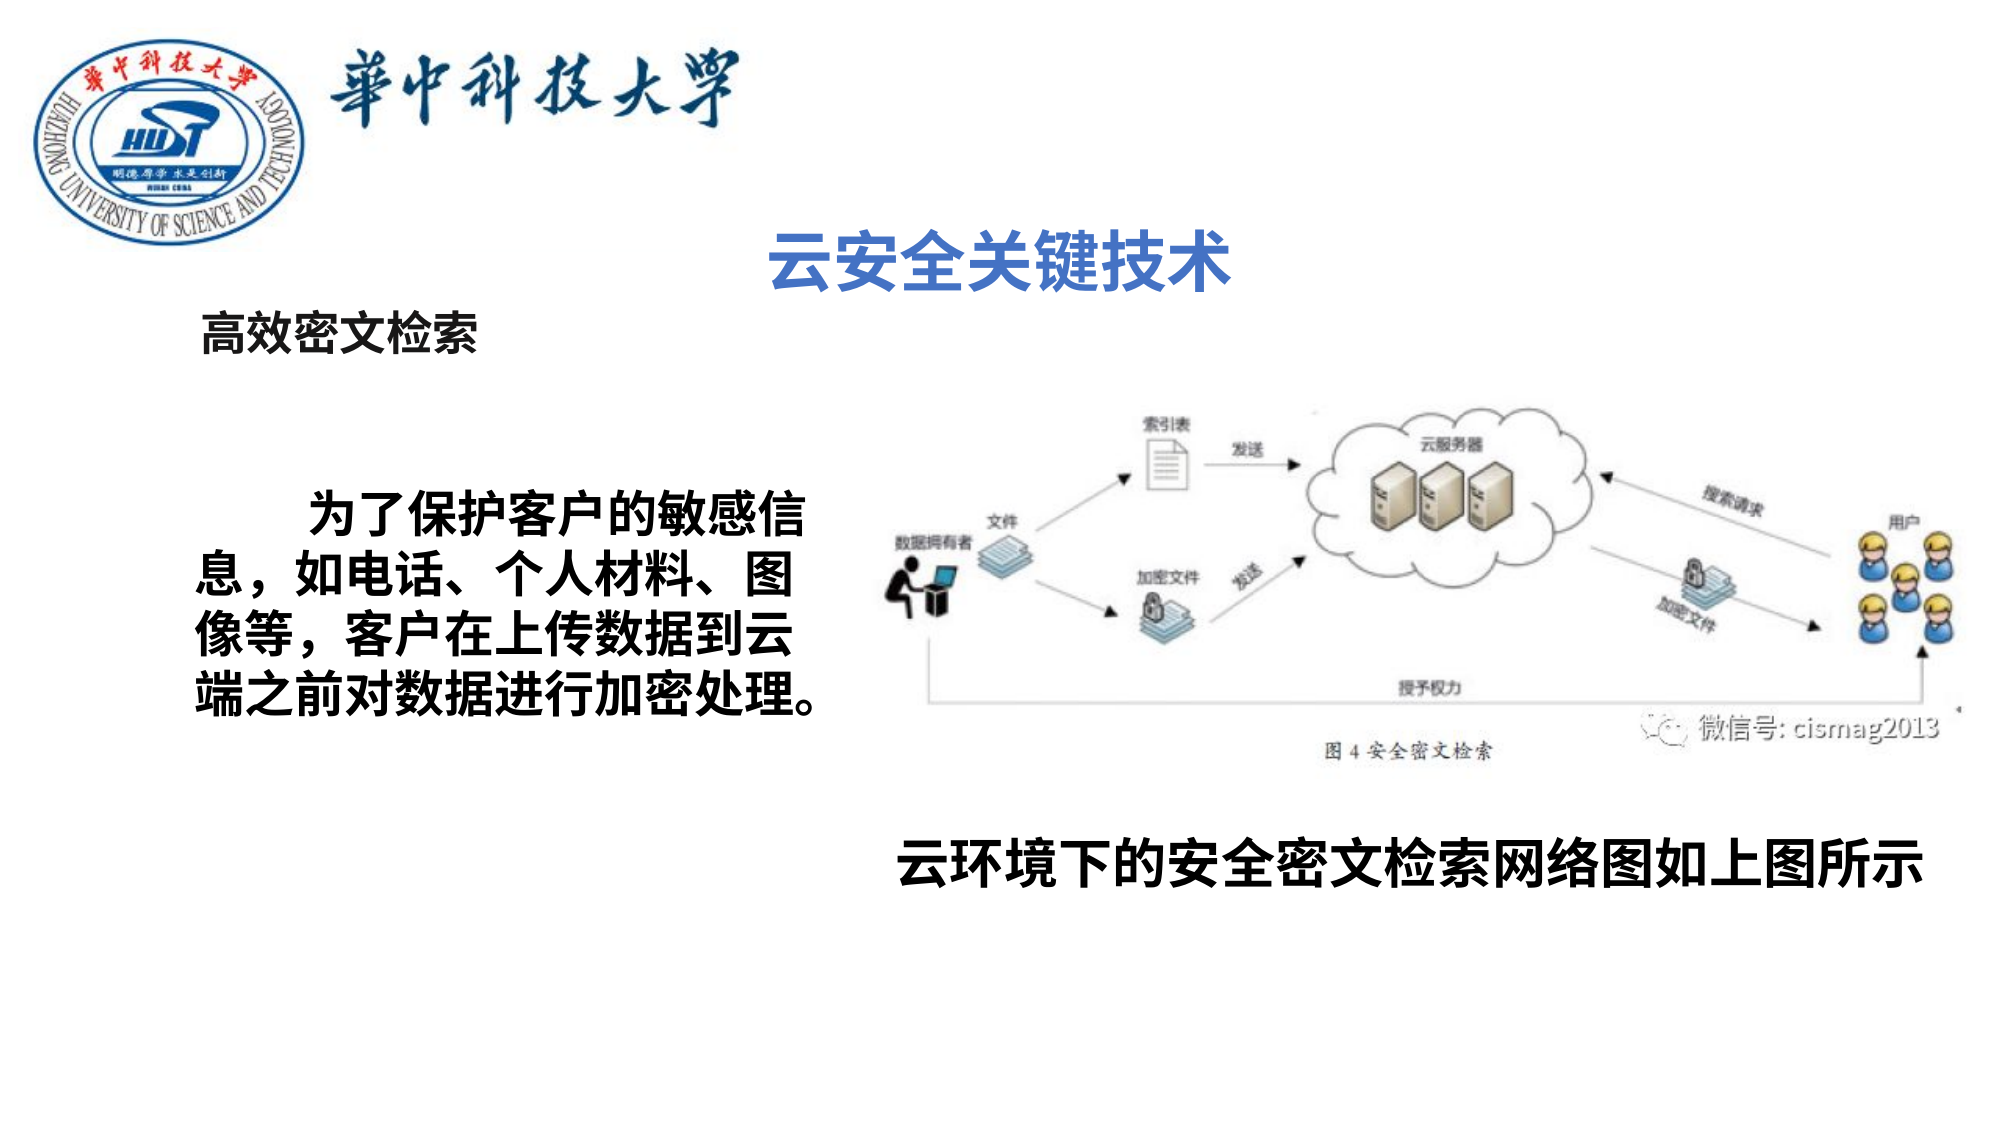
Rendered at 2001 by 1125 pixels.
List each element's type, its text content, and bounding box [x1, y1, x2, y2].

text_box 为了保护客户的敏感信息，如电话、个人材料、图像等，客户在上传数据到云端之前对数据进行加密处理。 [179, 474, 834, 730]
text_box 云环境下的安全密文检索网络图如上图所示 [880, 821, 1959, 902]
text_box 云安全关键技术 [598, 194, 1402, 308]
text_box 高效密文检索 [55, 302, 624, 368]
picture [18, 27, 764, 252]
picture [866, 379, 1974, 779]
